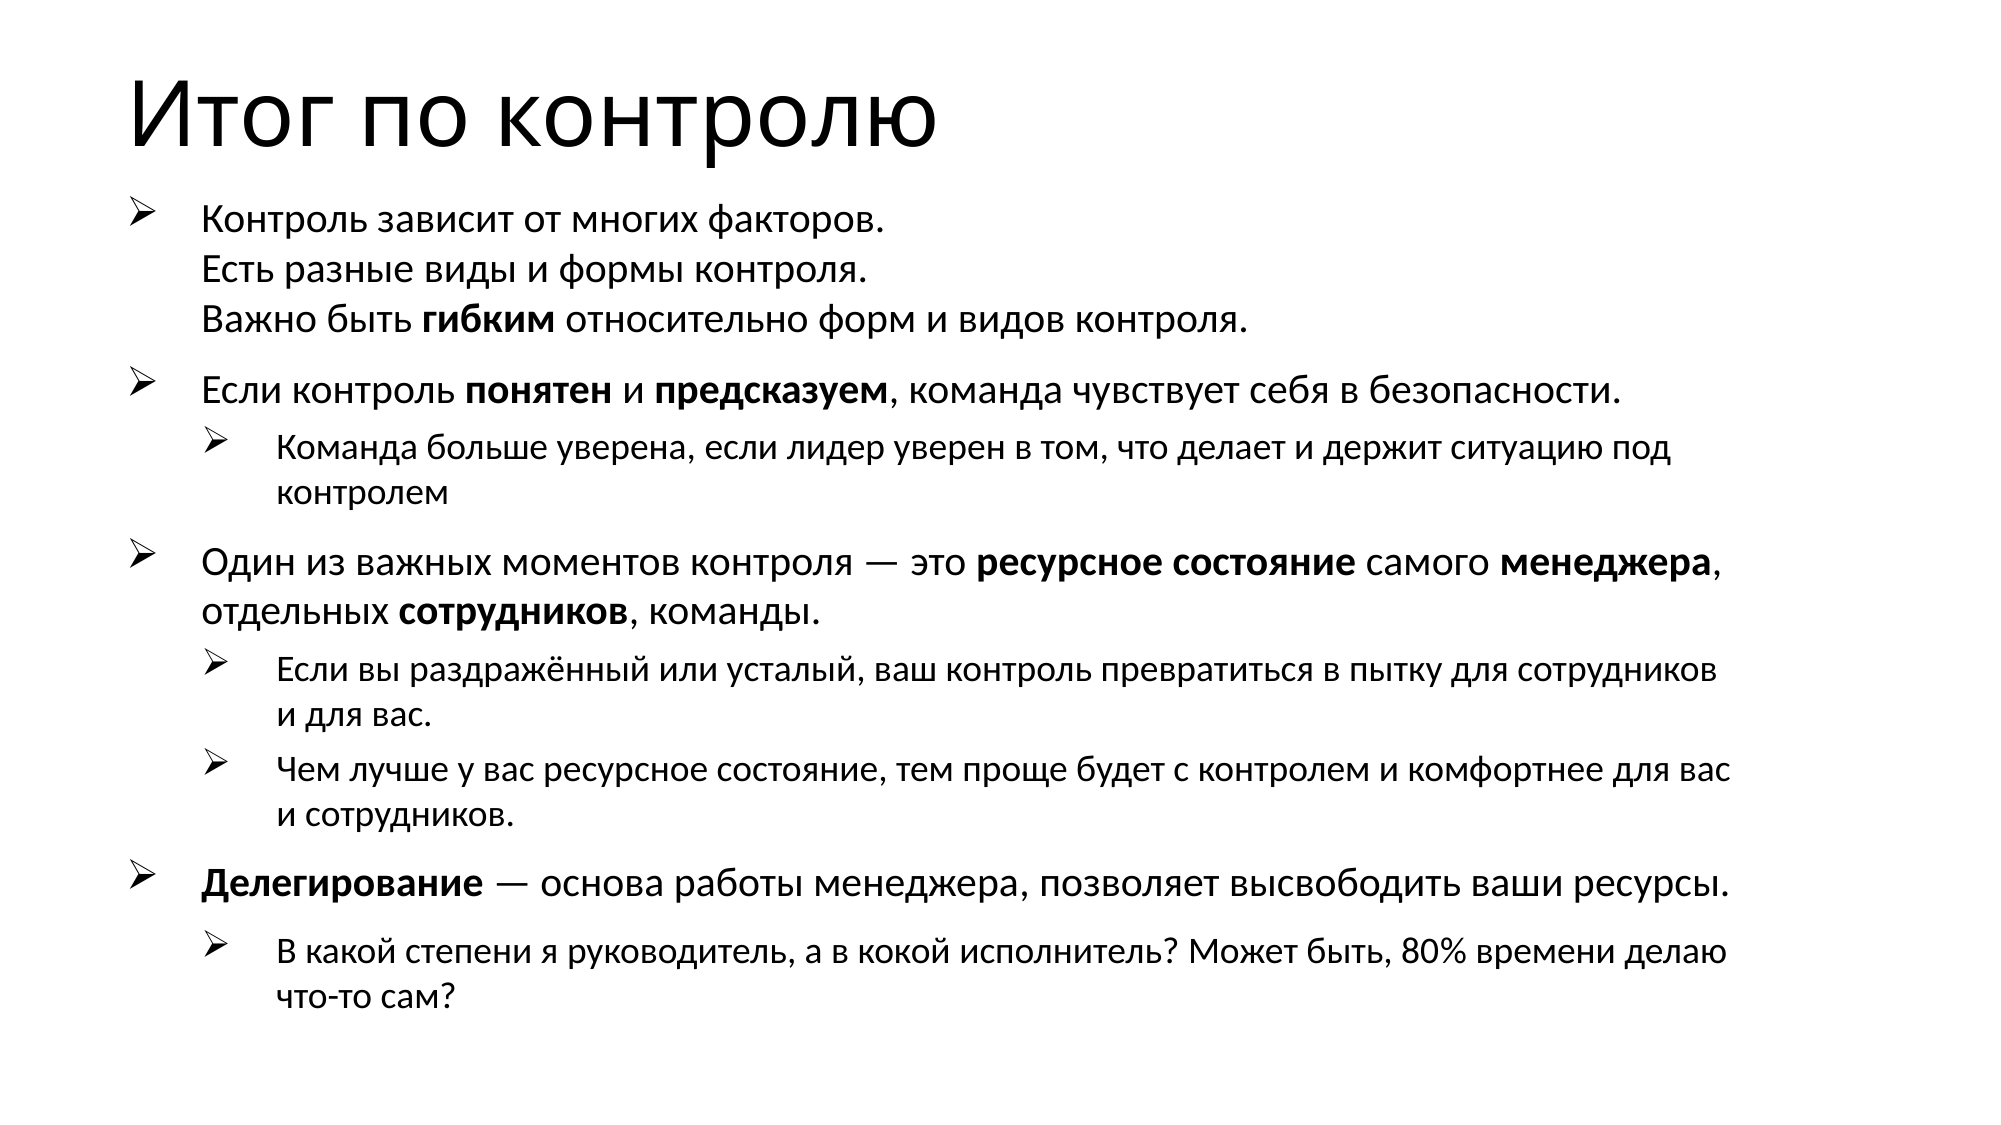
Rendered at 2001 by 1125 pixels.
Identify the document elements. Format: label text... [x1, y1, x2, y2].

title Итог по контролю [111, 52, 1871, 178]
text_box Контроль зависит от многих факторов. Есть разные виды и формы контроля. Важно быть гибким относительно форм и видов контроля. Если контроль понятен и предсказуем, команда чувствует себя в безопасности. Команда больше уверена, если лидер уверен в том, что делает и держит ситуацию под контролем Один из важных моментов контроля — это ресурсное состояние самого менеджера, отдельных сотрудников, команды. Если вы раздражённый или усталый, ваш контроль превратиться в пытку для сотрудников и для вас. Чем лучше у вас ресурсное состояние, тем проще будет с контролем и комфортнее для вас и сотрудников. Делегирование — основа работы менеджера, позволяет высвободить ваши ресурсы. В какой степени я руководитель, а в кокой исполнитель? Может быть, 80% времени делаю что-то сам? [111, 176, 1762, 1046]
